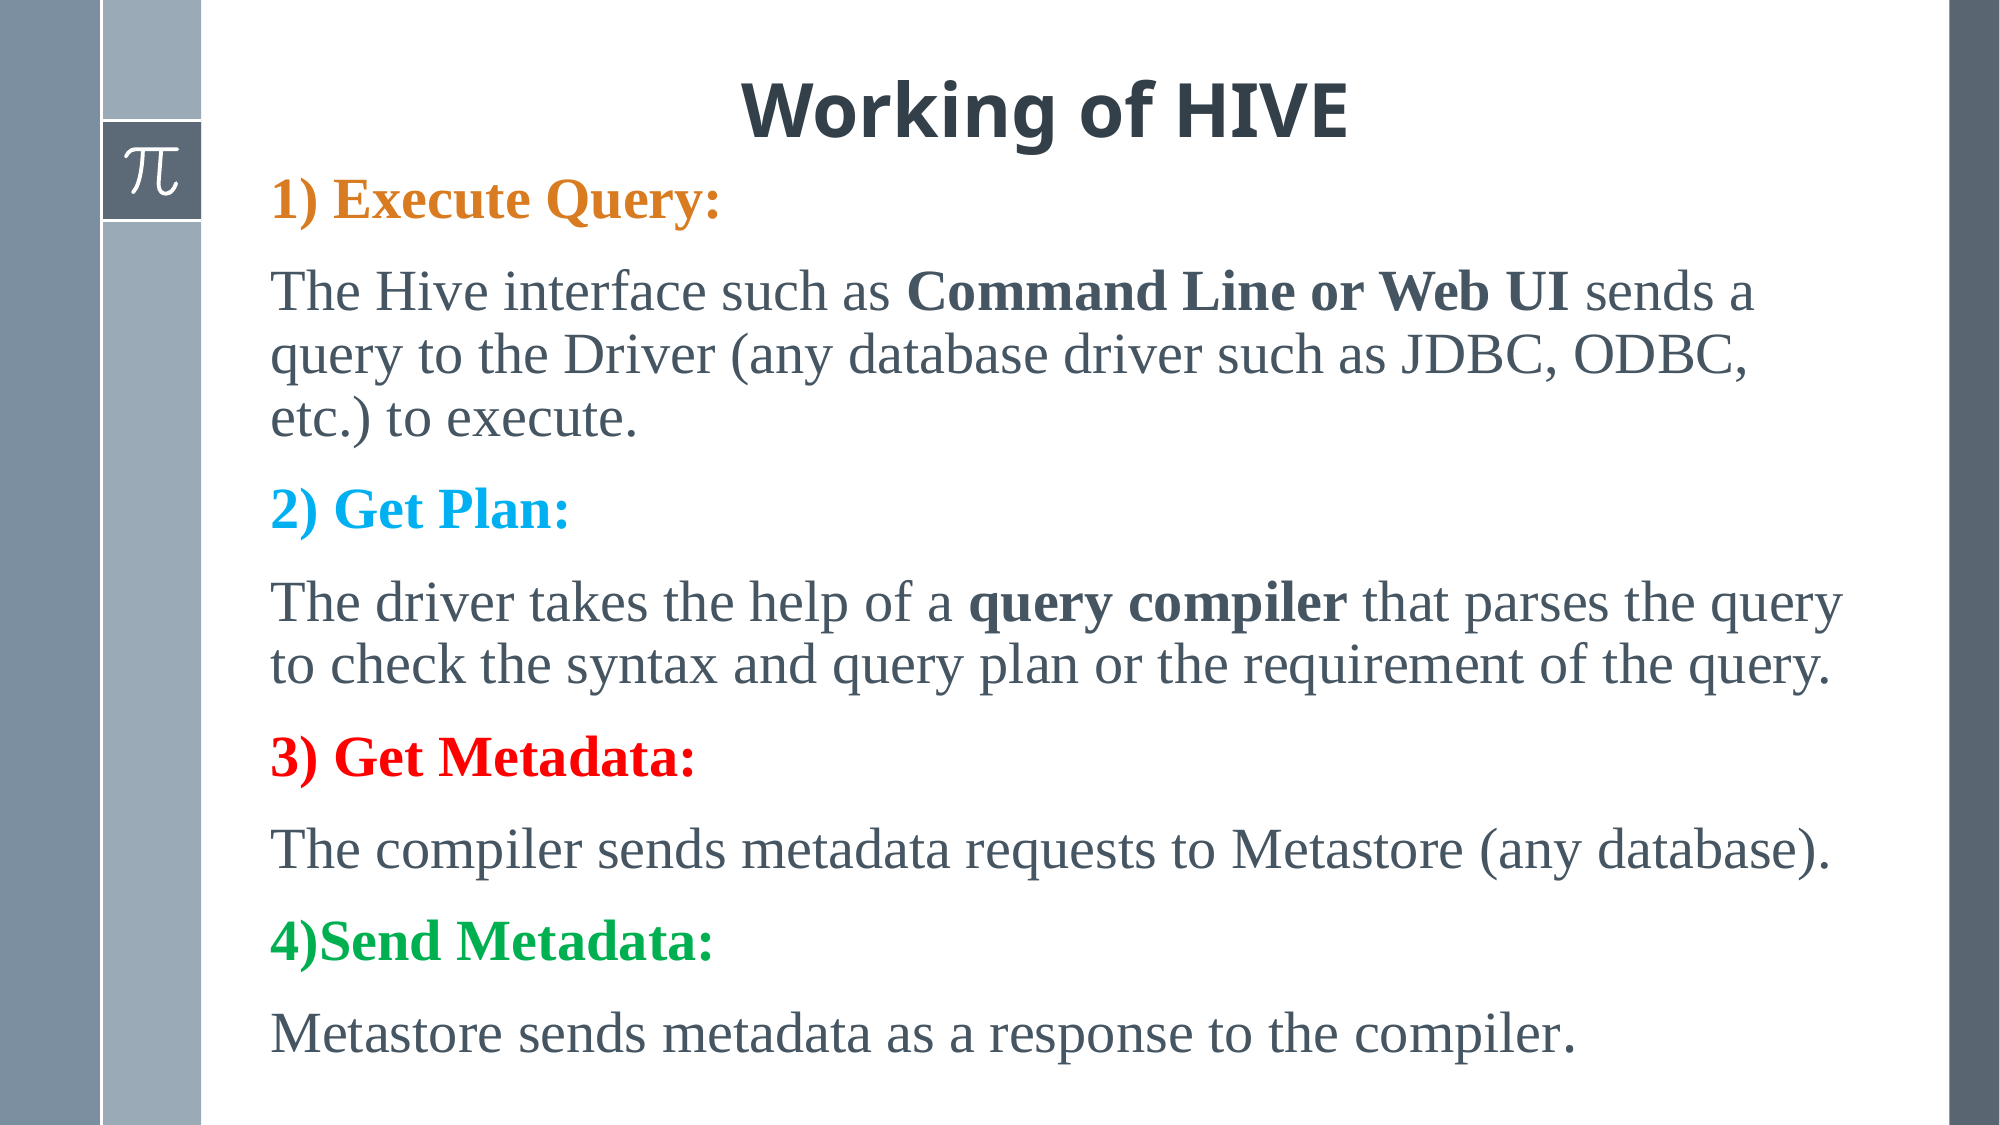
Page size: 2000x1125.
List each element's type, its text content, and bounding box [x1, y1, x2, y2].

title Working of HIVE [243, 64, 1849, 162]
list 1) Execute Query: The Hive interface such as Command Line or Web UI sends a query to the Driver (any database driver such as JDBC, ODBC, etc.) to execute. 2) Get Plan: The driver takes the help of a query compiler that parses the query to check the syntax and query plan or the requirement of the query. 3) Get Metadata: The compiler sends metadata requests to Metastore (any database). 4)Send Metadata: Metastore sends metadata as a response to the compiler. [255, 160, 1861, 1106]
